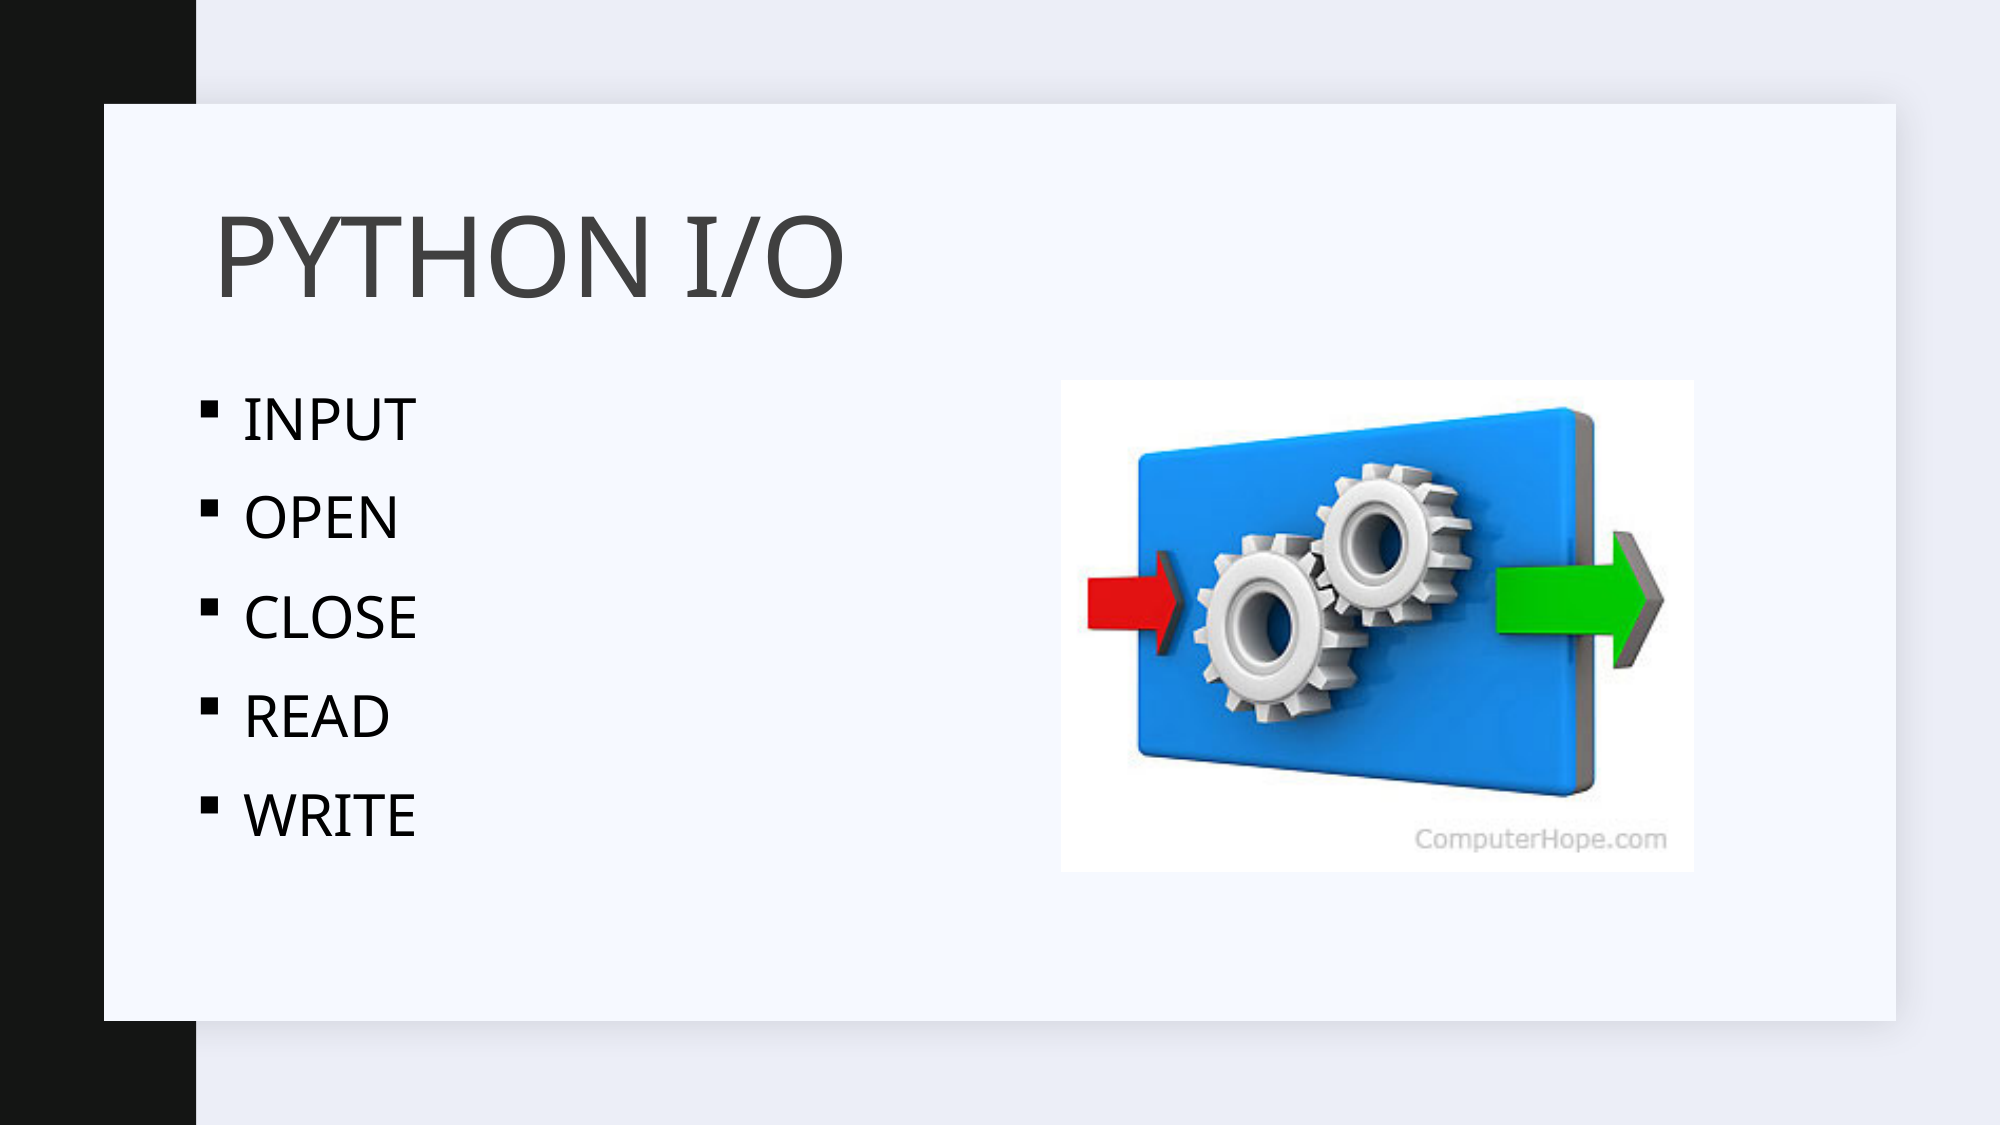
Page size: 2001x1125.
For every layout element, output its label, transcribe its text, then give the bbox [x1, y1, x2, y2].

list INPUT OPEN CLOSE READ WRITE [196, 374, 879, 971]
title PYTHON I/O [196, 154, 879, 367]
picture [1061, 379, 1695, 872]
